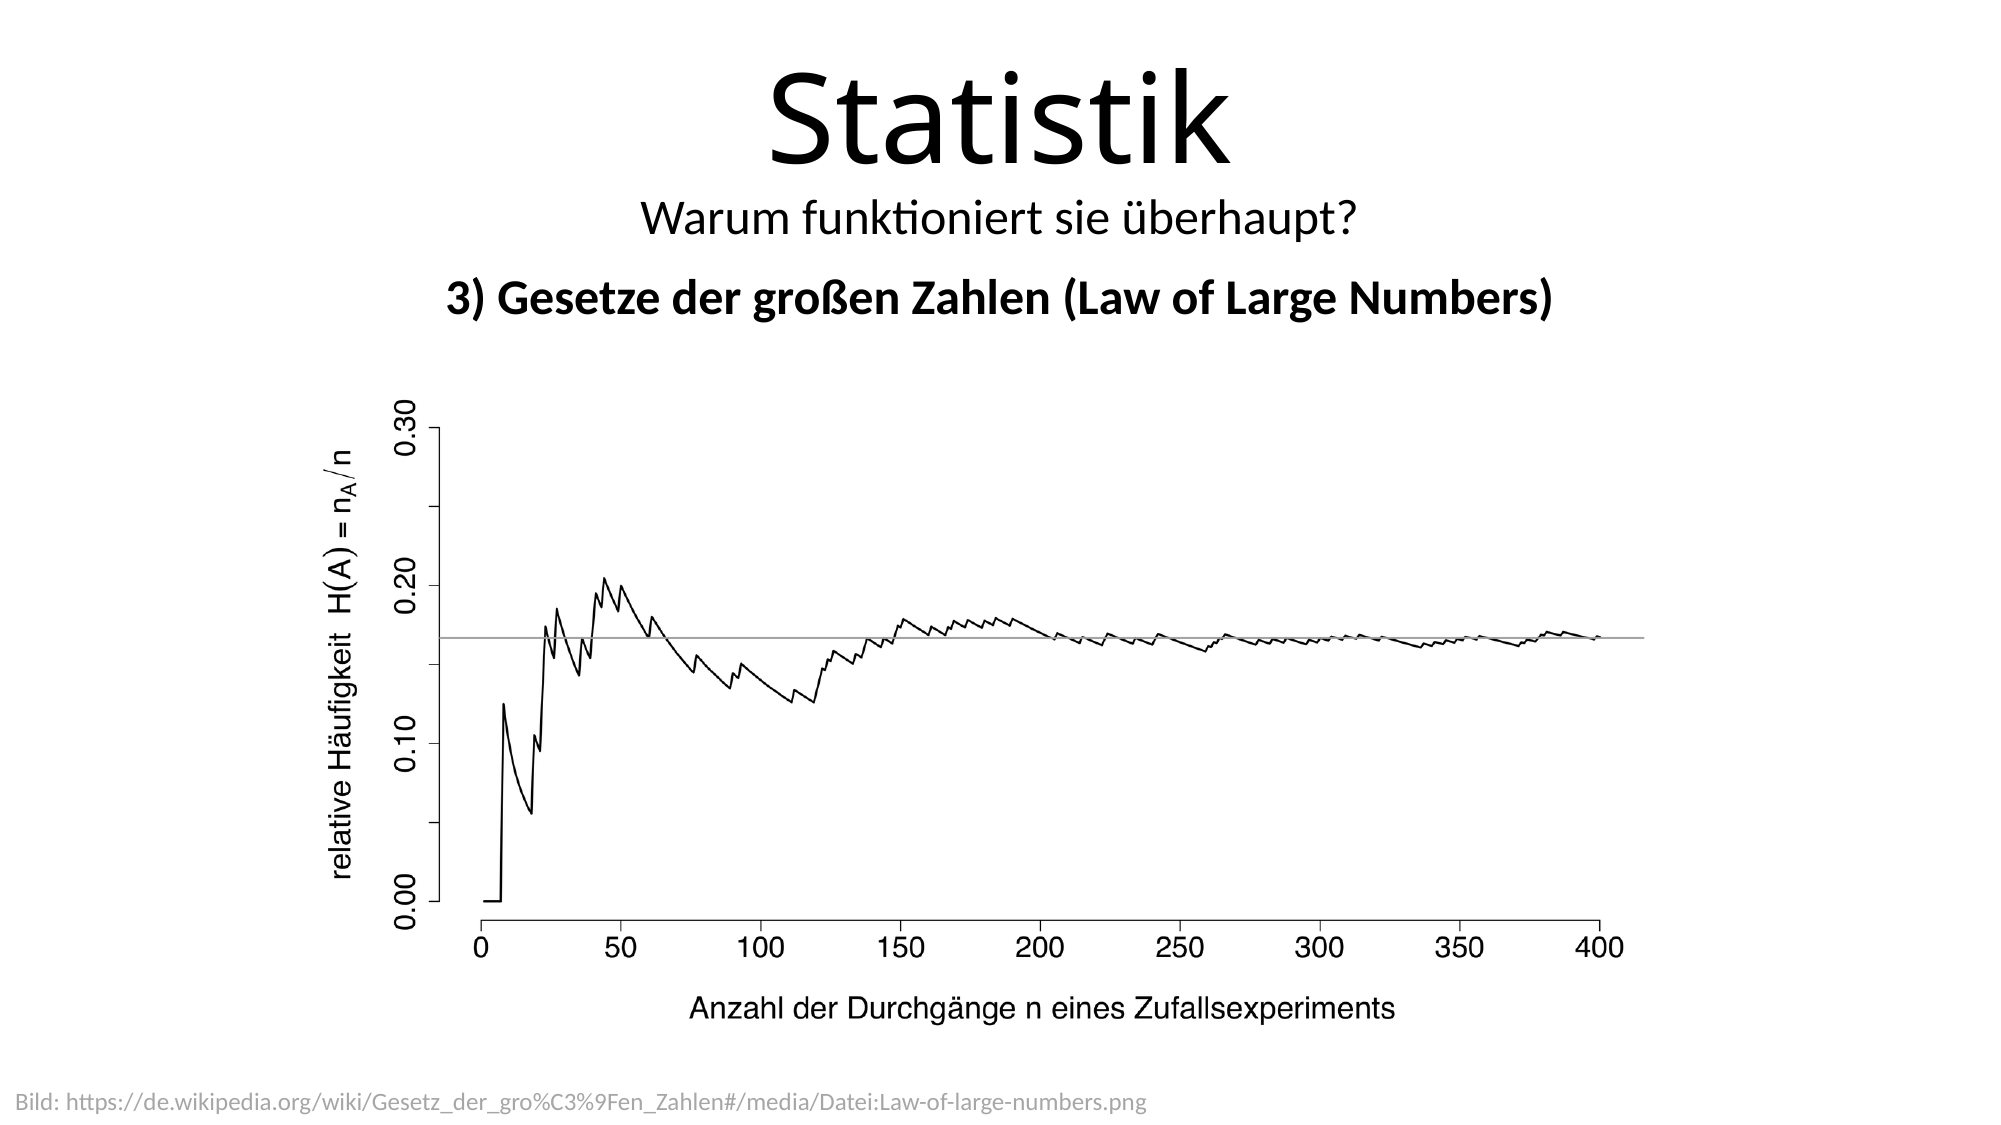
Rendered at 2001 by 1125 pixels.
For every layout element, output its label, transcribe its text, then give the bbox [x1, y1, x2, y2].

title Statistik [249, 46, 1750, 184]
subtitle Warum funktioniert sie überhaupt? [249, 184, 1750, 256]
text_box 3) Gesetze der großen Zahlen (Law of Large Numbers) [249, 264, 1750, 336]
text_box Bild: https://de.wikipedia.org/wiki/Gesetz_der_gro%C3%9Fen_Zahlen#/media/Datei:Law-of-large-numbers.png [0, 1078, 1191, 1124]
picture [291, 344, 1708, 1053]
